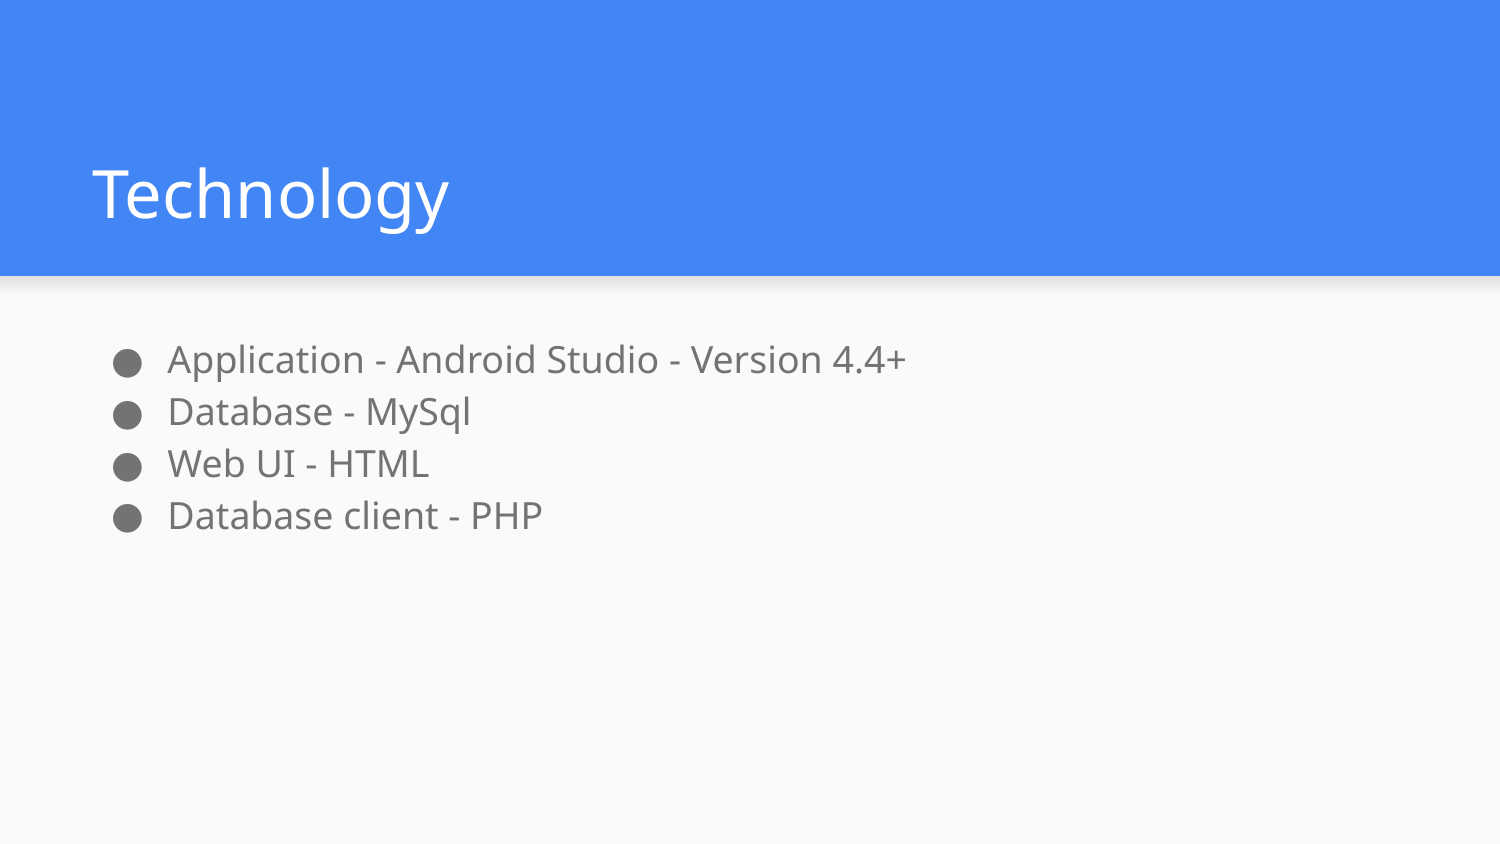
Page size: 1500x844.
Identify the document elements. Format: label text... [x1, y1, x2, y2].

title Technology [77, 121, 1427, 248]
list Application - Android Studio - Version 4.4+ Database - MySql Web UI - HTML Database client - PHP [77, 314, 1427, 760]
